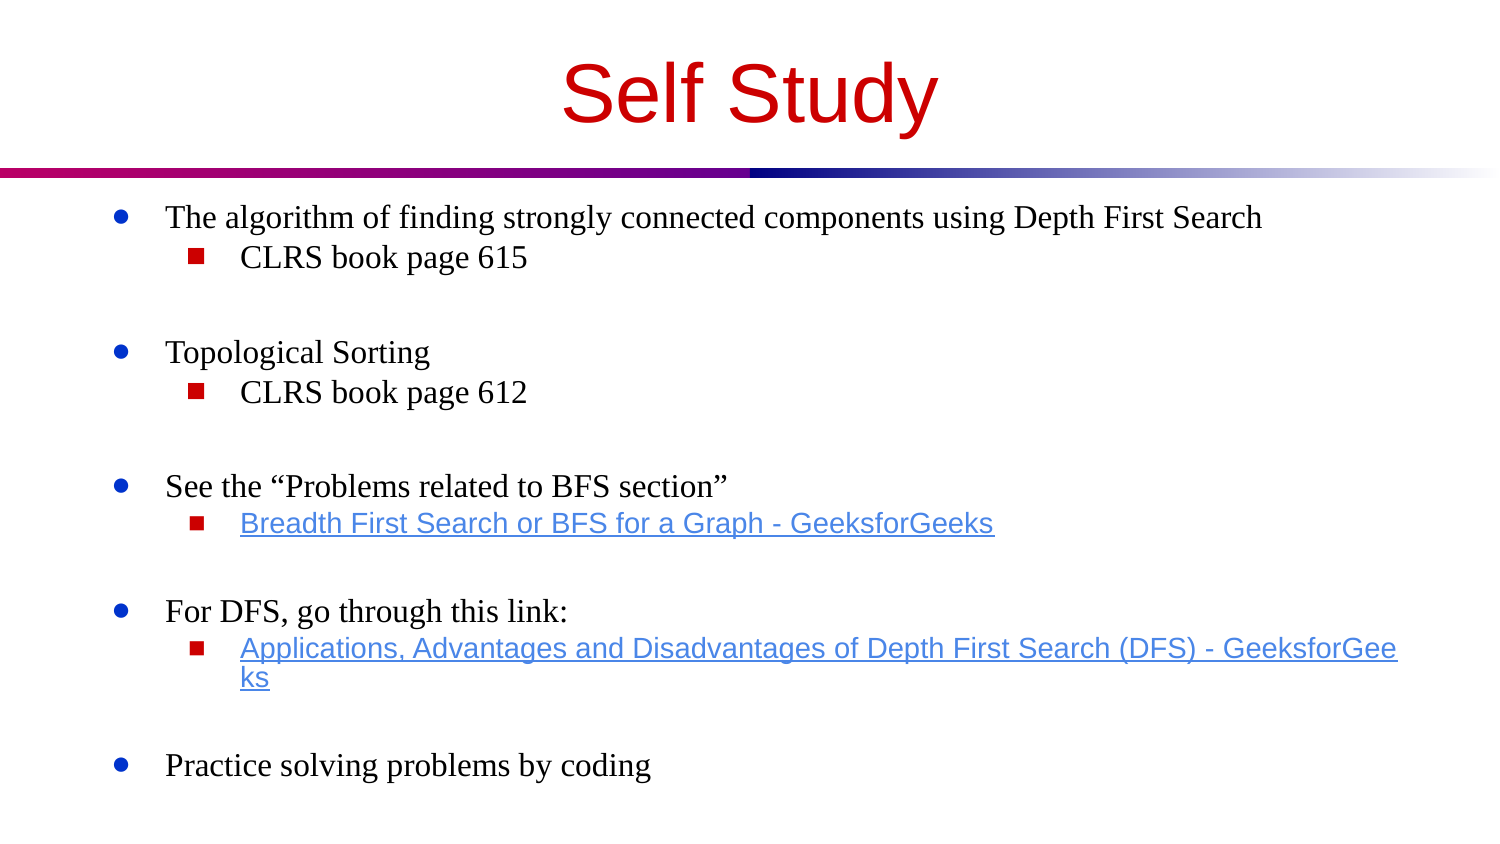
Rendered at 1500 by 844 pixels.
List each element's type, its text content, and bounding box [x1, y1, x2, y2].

list The algorithm of finding strongly connected components using Depth First Search CLRS book page 615 Topological Sorting CLRS book page 612 See the “Problems related to BFS section” Breadth First Search or BFS for a Graph - GeeksforGeeks For DFS, go through this link: Applications, Advantages and Disadvantages of Depth First Search (DFS) - GeeksforGeeks Practice solving problems by coding [75, 187, 1425, 722]
title Self Study [75, 28, 1425, 150]
